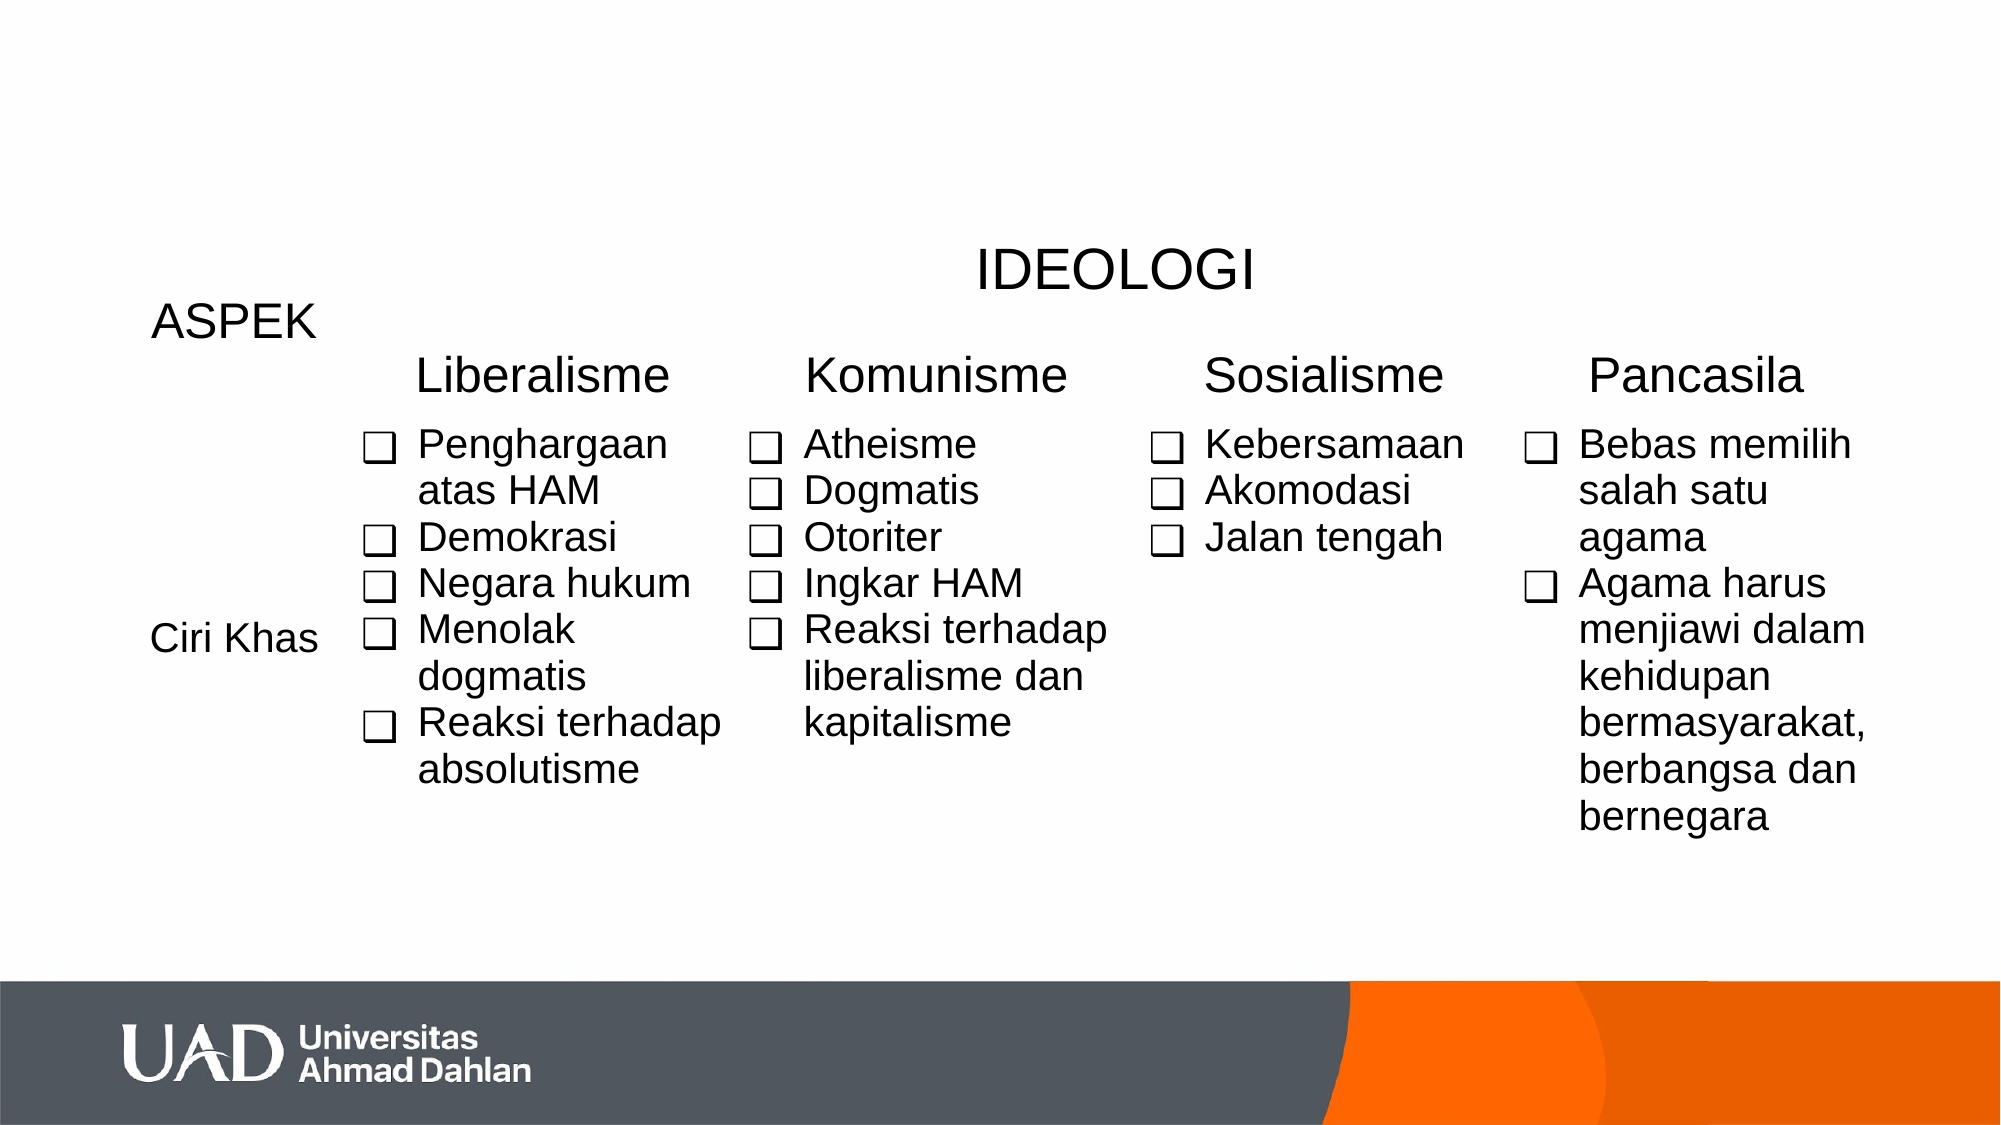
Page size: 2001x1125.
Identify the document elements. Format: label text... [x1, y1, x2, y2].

picture [0, 0, 2001, 1125]
table_cell Ciri Khas [118, 415, 350, 861]
table_cell Penghargaan atas HAM Demokrasi Negara hukum Menolak dogmatis Reaksi terhadap absolutisme [350, 415, 736, 861]
table_cell Bebas memilih salah satu agama Agama harus menjiawi dalam kehidupan bermasyarakat, berbangsa dan bernegara [1511, 415, 1881, 861]
table_cell Sosialisme [1137, 308, 1511, 415]
table_cell Liberalisme [350, 308, 736, 415]
table_cell Pancasila [1511, 308, 1881, 415]
table_cell Kebersamaan Akomodasi Jalan tengah [1137, 415, 1511, 861]
table_cell Atheisme Dogmatis Otoriter Ingkar HAM Reaksi terhadap liberalisme dan kapitalisme [736, 415, 1137, 861]
table_cell Komunisme [736, 308, 1137, 415]
table_header ASPEK [118, 199, 350, 415]
table_header IDEOLOGI [350, 199, 1881, 308]
